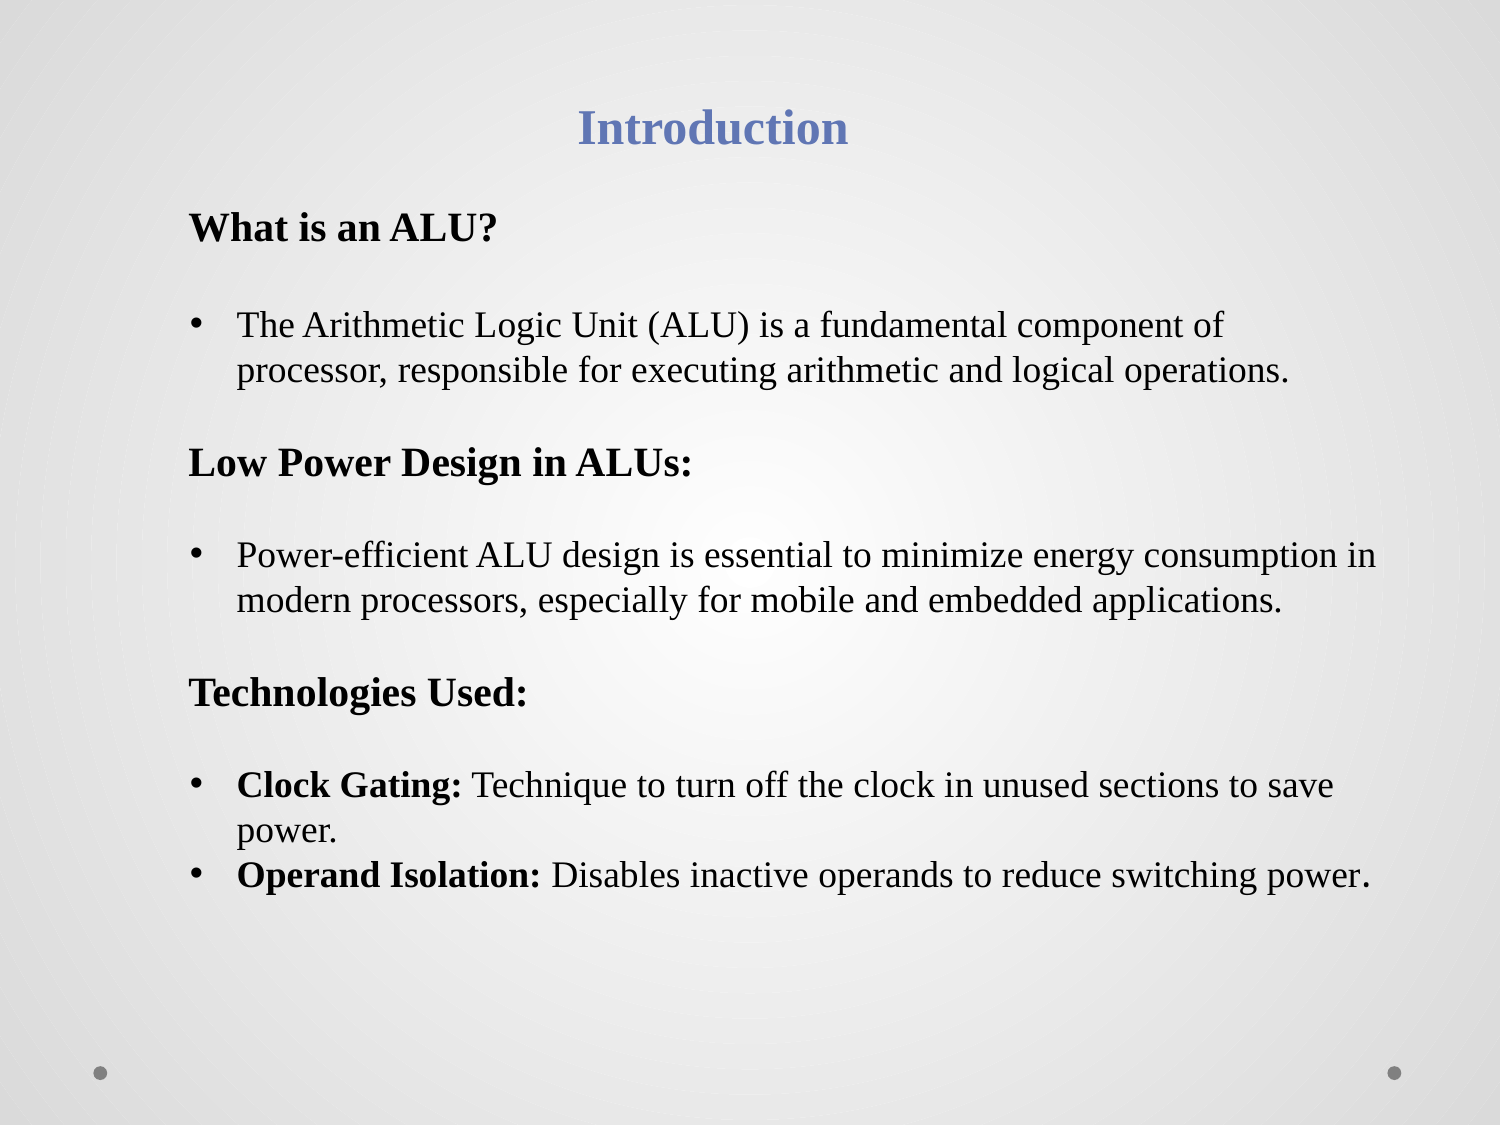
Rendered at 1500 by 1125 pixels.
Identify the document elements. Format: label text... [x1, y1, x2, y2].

text_box Introduction What is an ALU? The Arithmetic Logic Unit (ALU) is a fundamental component of processor, responsible for executing arithmetic and logical operations. Low Power Design in ALUs: Power-efficient ALU design is essential to minimize energy consumption in modern processors, especially for mobile and embedded applications. Technologies Used: Clock Gating: Technique to turn off the clock in unused sections to save power. Operand Isolation: Disables inactive operands to reduce switching power. [99, 87, 1400, 948]
